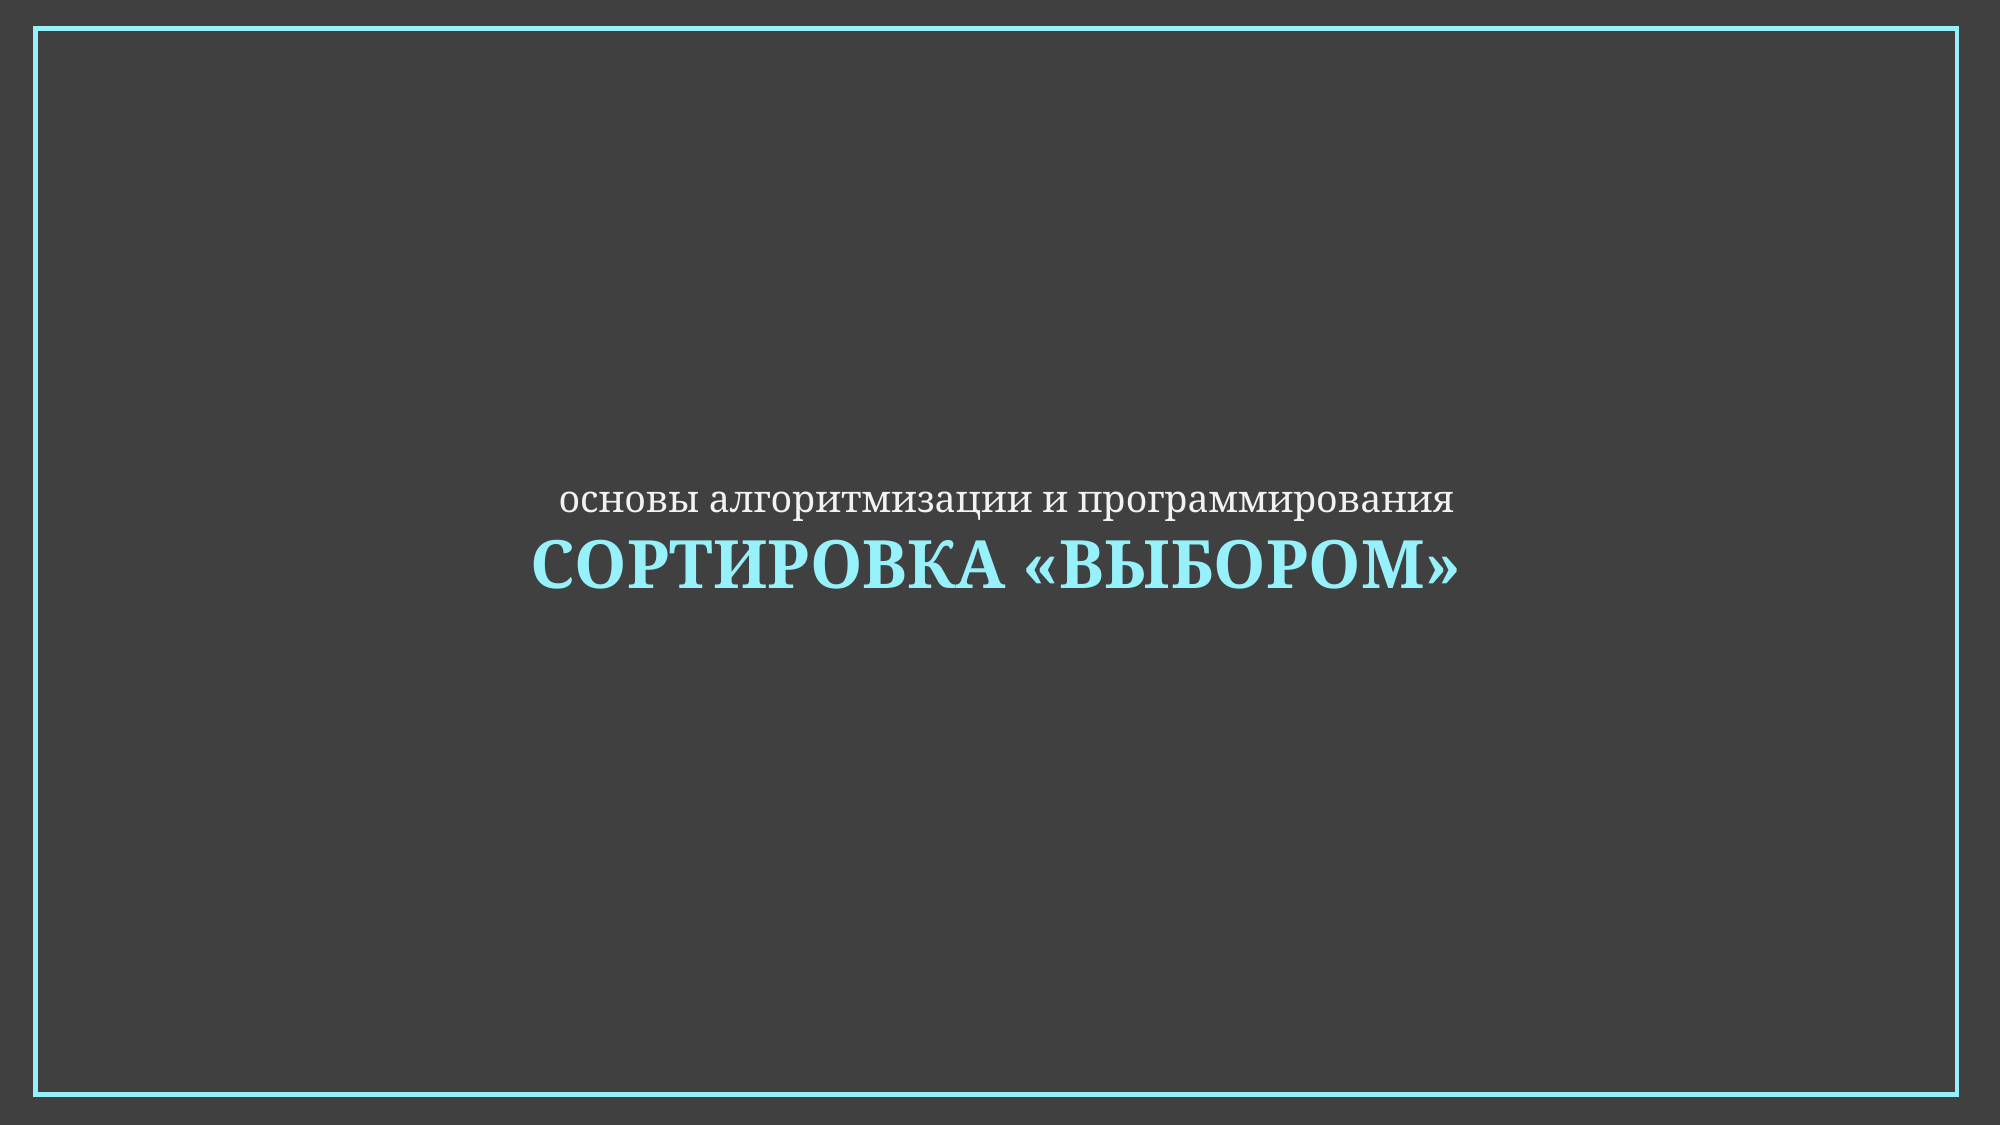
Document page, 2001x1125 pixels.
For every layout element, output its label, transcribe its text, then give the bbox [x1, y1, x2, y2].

text_box СОРТИРОВКА «ВЫБОРОМ» [35, 27, 1958, 1095]
text_box основы алгоритмизации и программирования [543, 467, 1470, 527]
